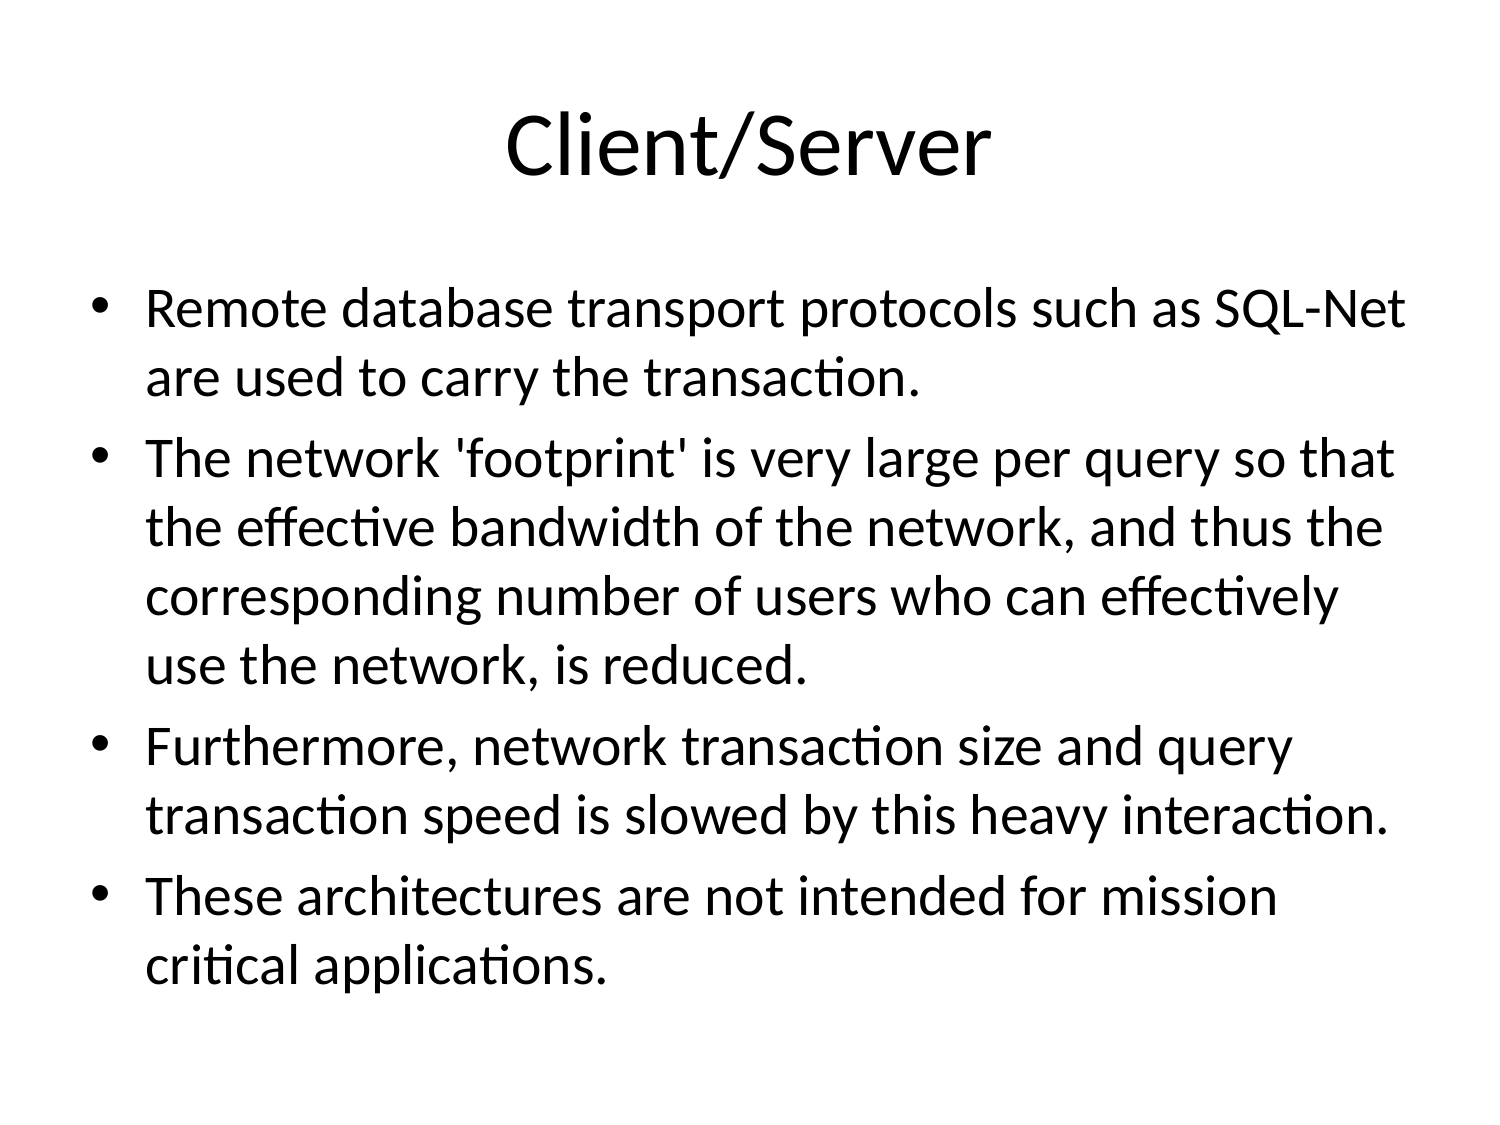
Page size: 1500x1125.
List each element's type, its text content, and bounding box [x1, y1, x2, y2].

title Client/Server [75, 45, 1425, 233]
list Remote database transport protocols such as SQL-Net are used to carry the transaction. The network 'footprint' is very large per query so that the effective bandwidth of the network, and thus the corresponding number of users who can effectively use the network, is reduced. Furthermore, network transaction size and query transaction speed is slowed by this heavy interaction. These architectures are not intended for mission critical applications. [75, 262, 1425, 1005]
